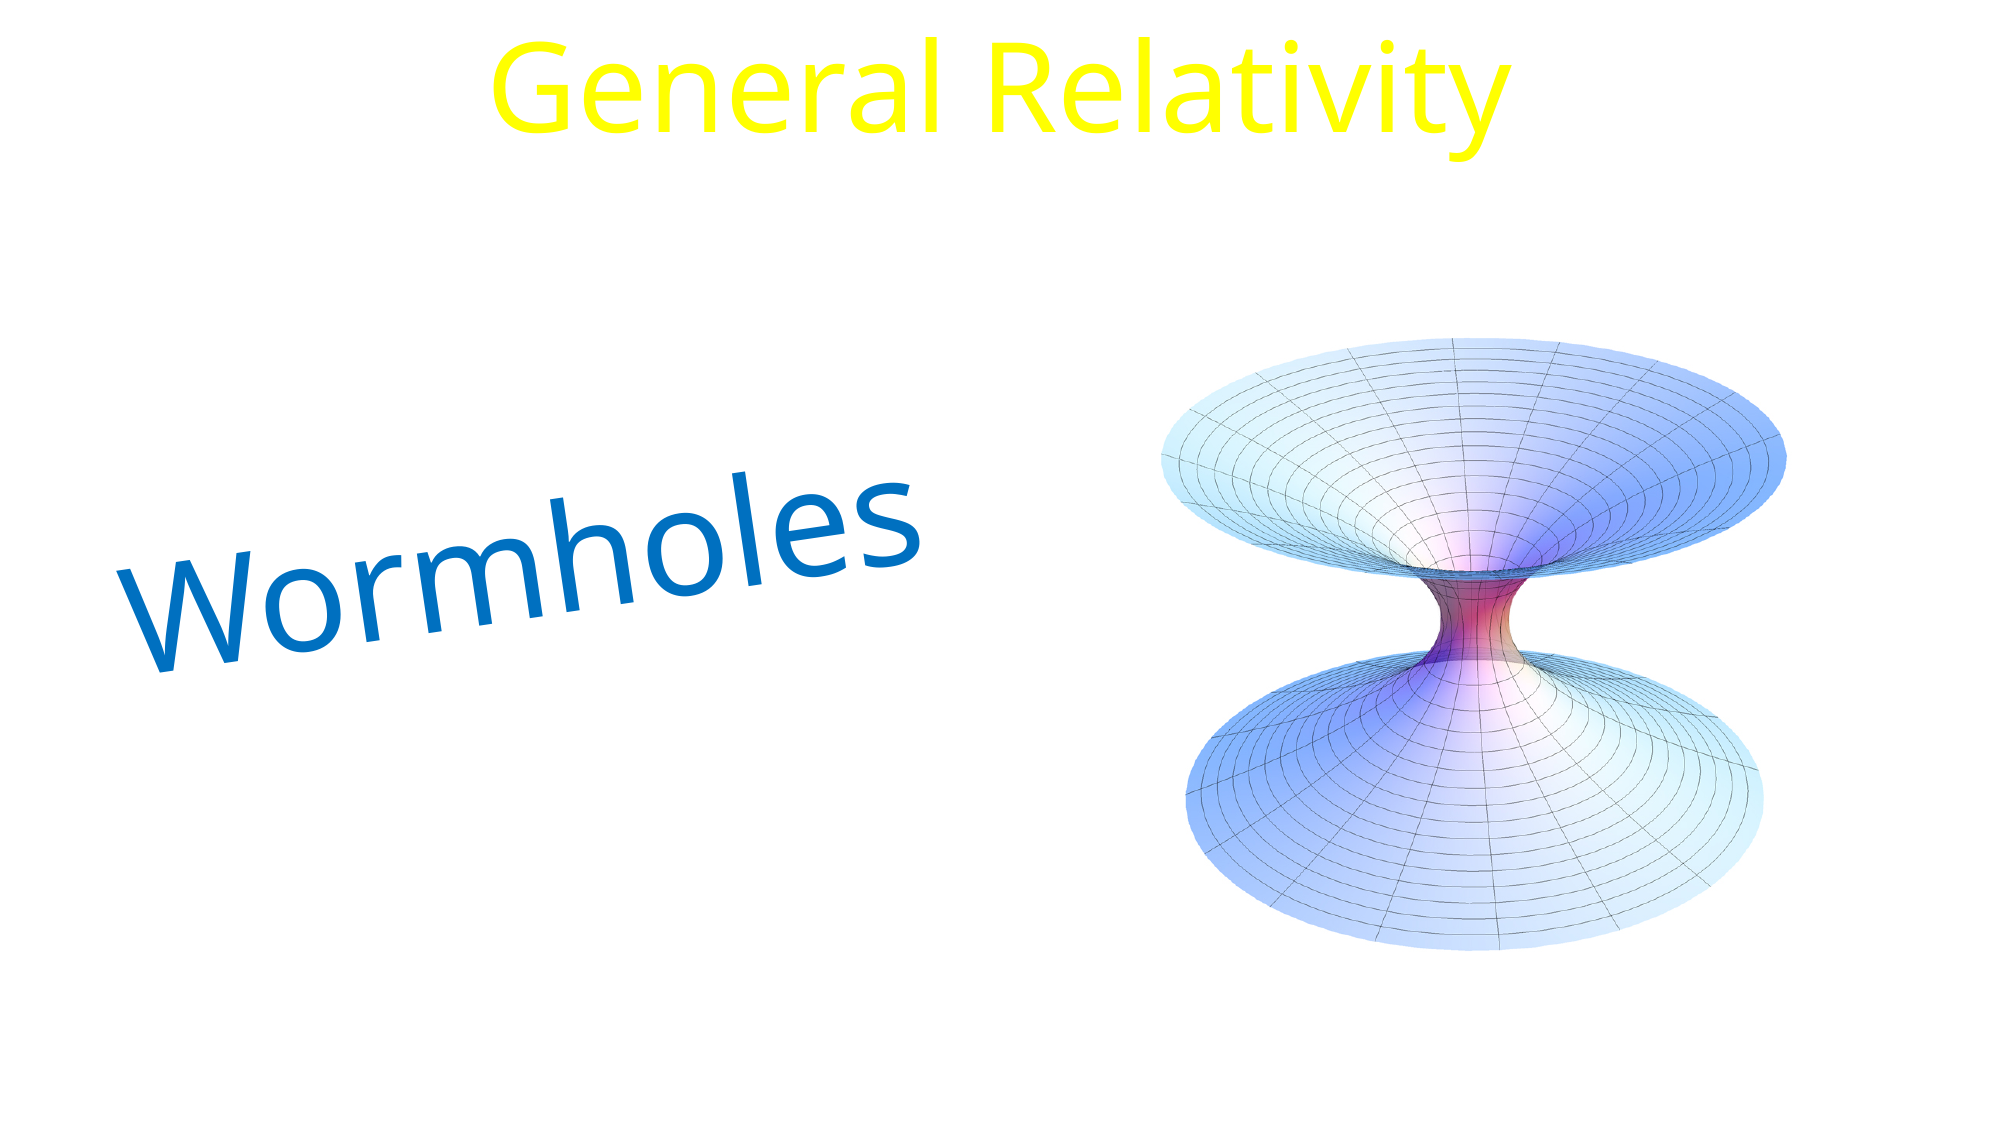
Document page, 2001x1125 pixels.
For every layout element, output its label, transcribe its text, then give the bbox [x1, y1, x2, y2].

text_box Wormholes [92, 400, 950, 717]
picture [1129, 314, 1812, 969]
text_box General Relativity [0, 0, 2000, 165]
